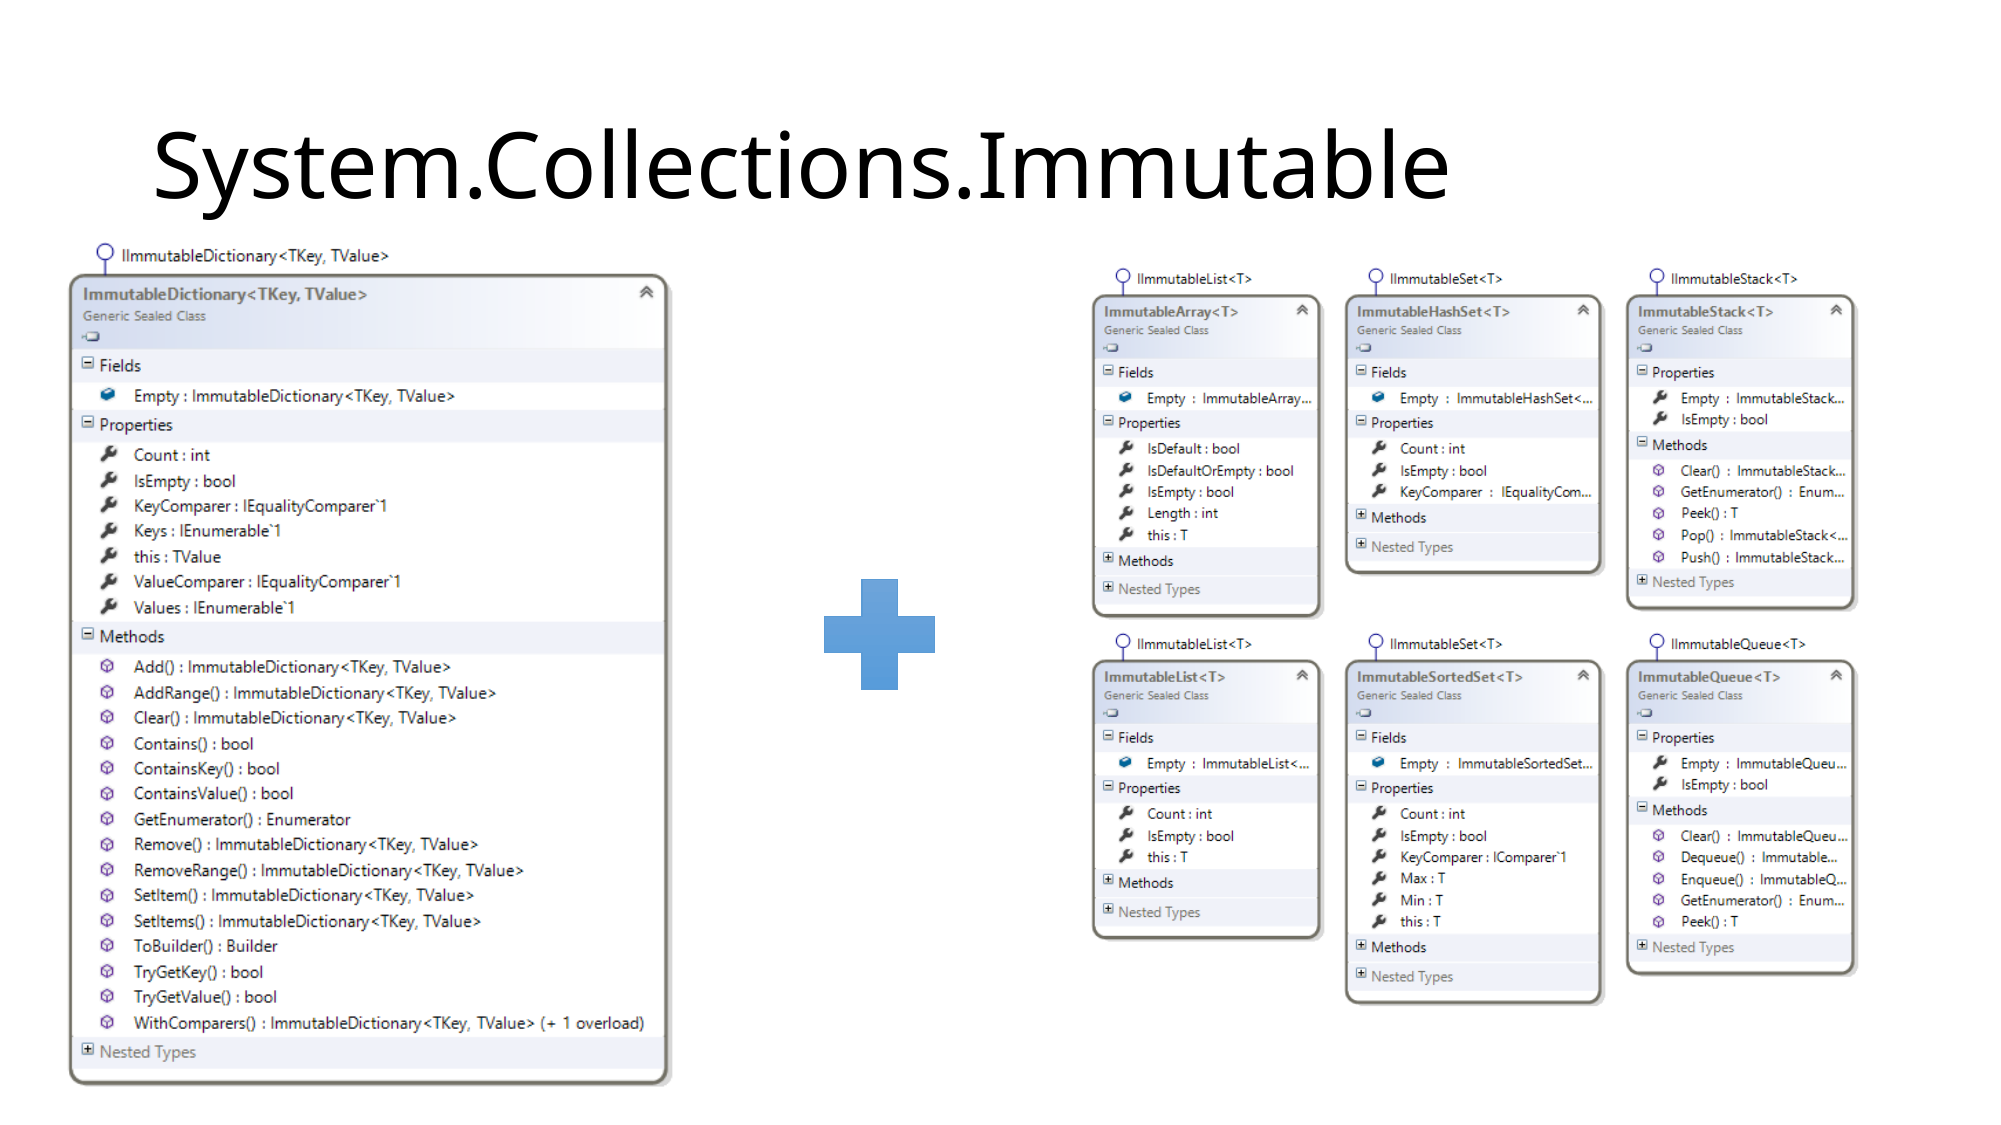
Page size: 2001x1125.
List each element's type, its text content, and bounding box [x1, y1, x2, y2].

title System.Collections.Immutable [137, 59, 1863, 278]
picture [57, 230, 678, 1095]
text_box [824, 579, 935, 690]
picture [1081, 257, 1863, 1012]
